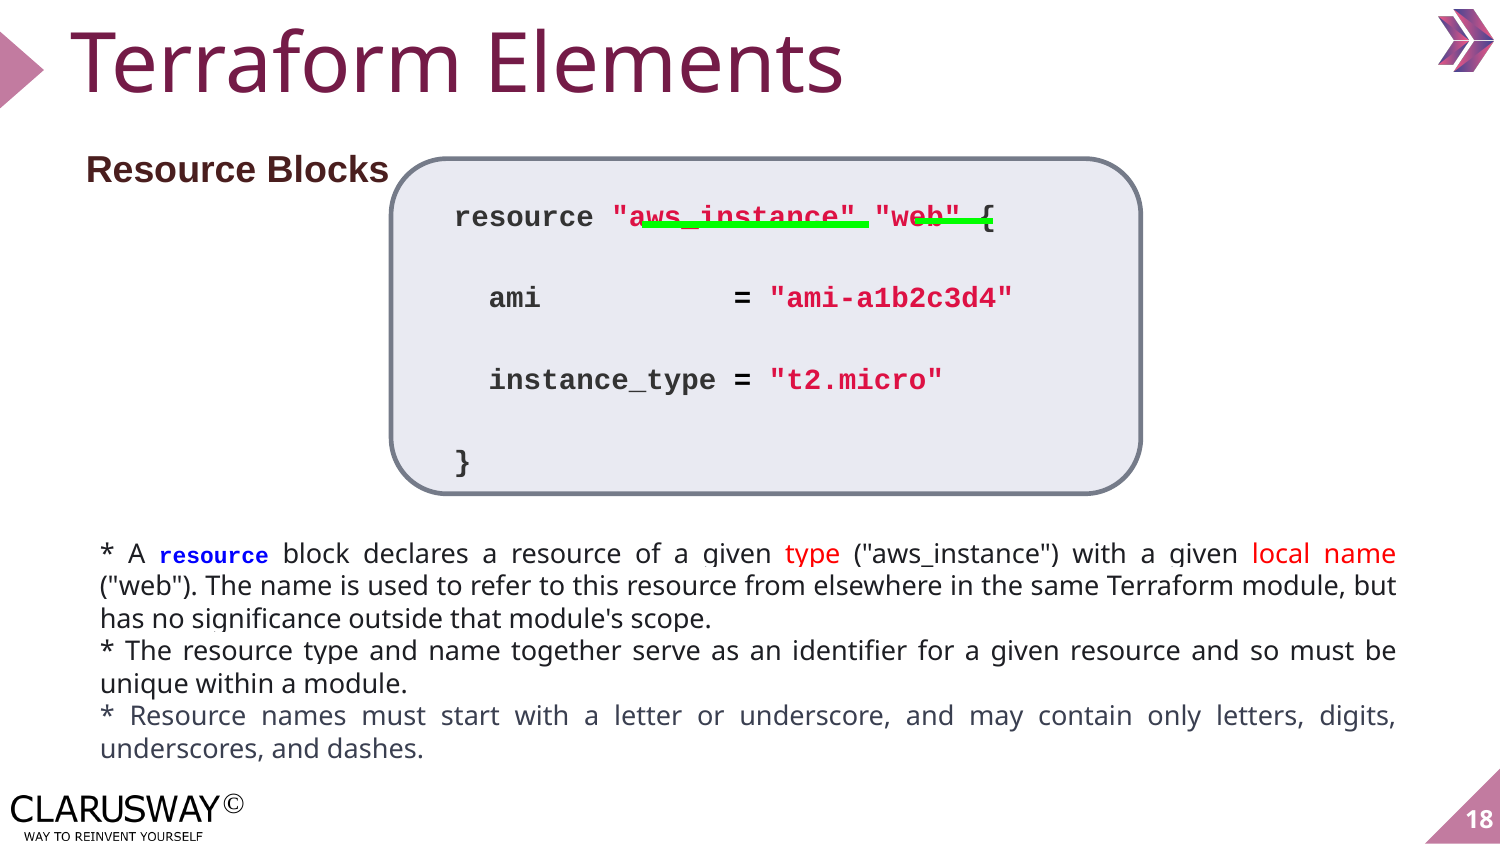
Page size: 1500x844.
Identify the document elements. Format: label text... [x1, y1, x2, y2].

picture [1438, 9, 1494, 72]
text_box resource "aws_instance" "web" { ami = "ami-a1b2c3d4" instance_type = "t2.micro" } [391, 158, 1141, 494]
slide_number ‹#› [1418, 760, 1494, 838]
text_box Resource Blocks [70, 137, 1404, 198]
text_box * A resource block declares a resource of a given type ("aws_instance") with a given local name ("web"). The name is used to refer to this resource from elsewhere in the same Terraform module, but has no significance outside that module's scope. * The resource type and name together serve as an identifier for a given resource and so must be unique within a module. * Resource names must start with a letter or underscore, and may contain only letters, digits, underscores, and dashes. [84, 521, 1412, 779]
title Terraform Elements [70, 28, 1238, 132]
picture [11, 795, 220, 841]
